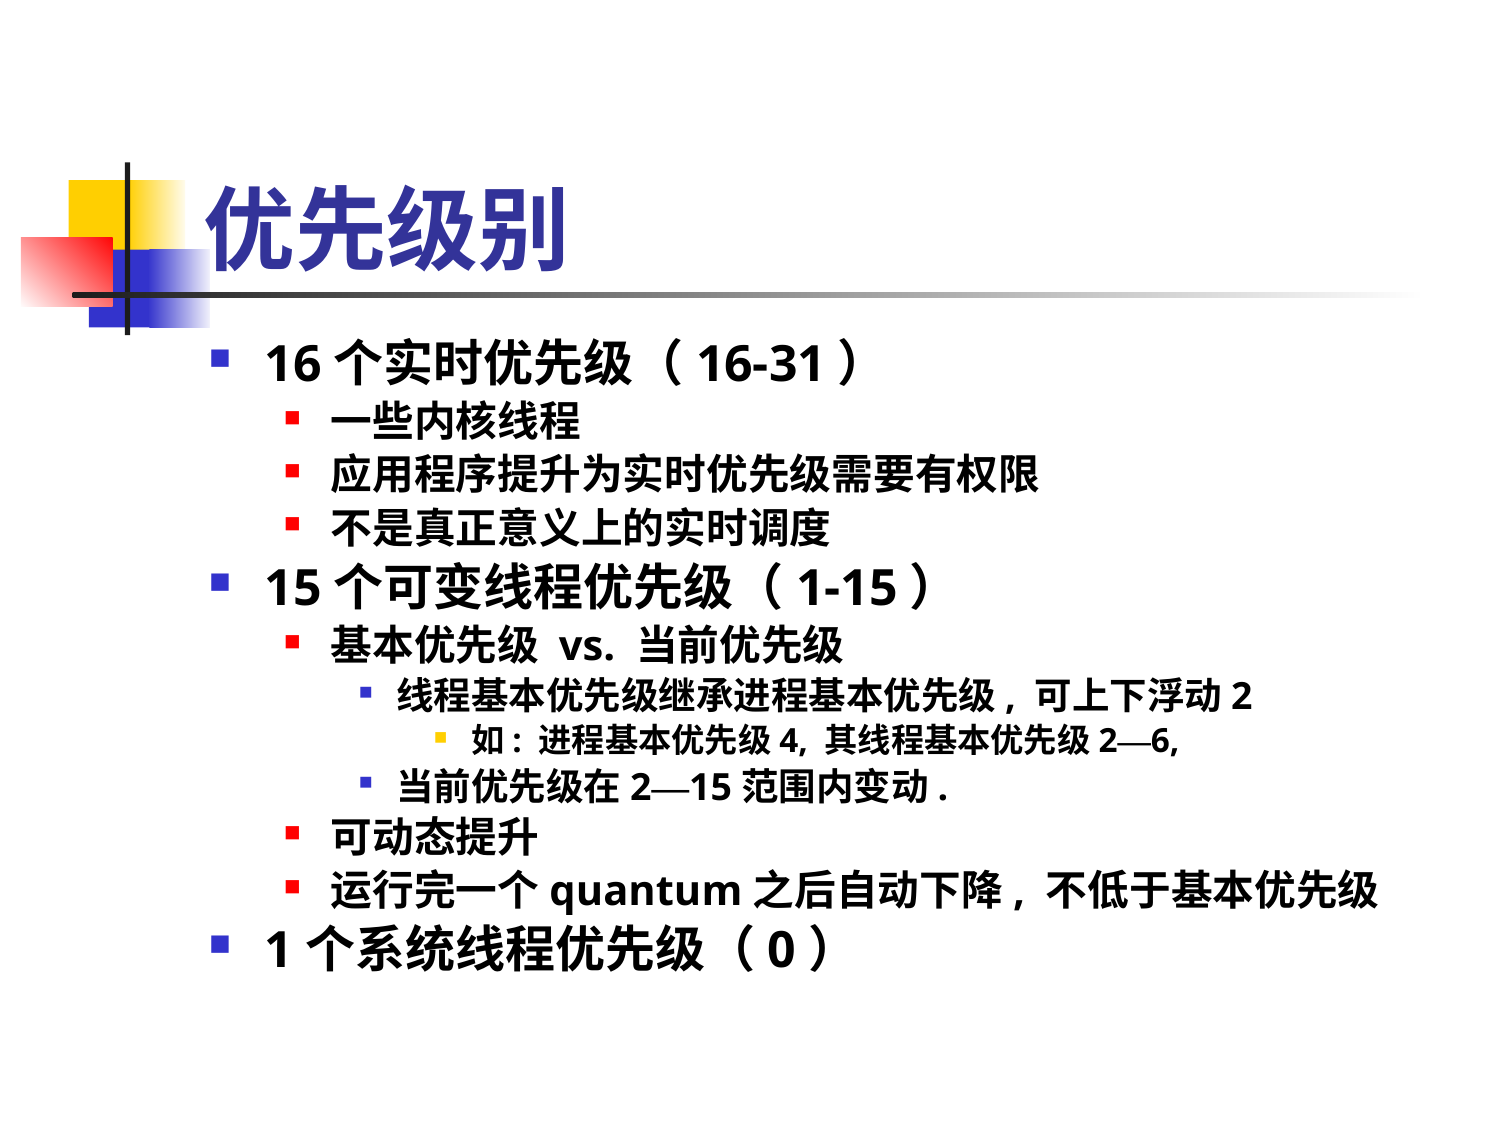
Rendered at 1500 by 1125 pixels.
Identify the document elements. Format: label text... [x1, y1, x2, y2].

title 优先级别 [188, 101, 1468, 289]
list 16个实时优先级（16-31） 一些内核线程 应用程序提升为实时优先级需要有权限 不是真正意义上的实时调度 15个可变线程优先级（1-15） 基本优先级 vs. 当前优先级 线程基本优先级继承进程基本优先级, 可上下浮动2 如: 进程基本优先级4, 其线程基本优先级2—6, 当前优先级在2—15范围内变动. 可动态提升 运行完一个quantum之后自动下降, 不低于基本优先级 1个系统线程优先级（0） [193, 330, 1470, 1007]
